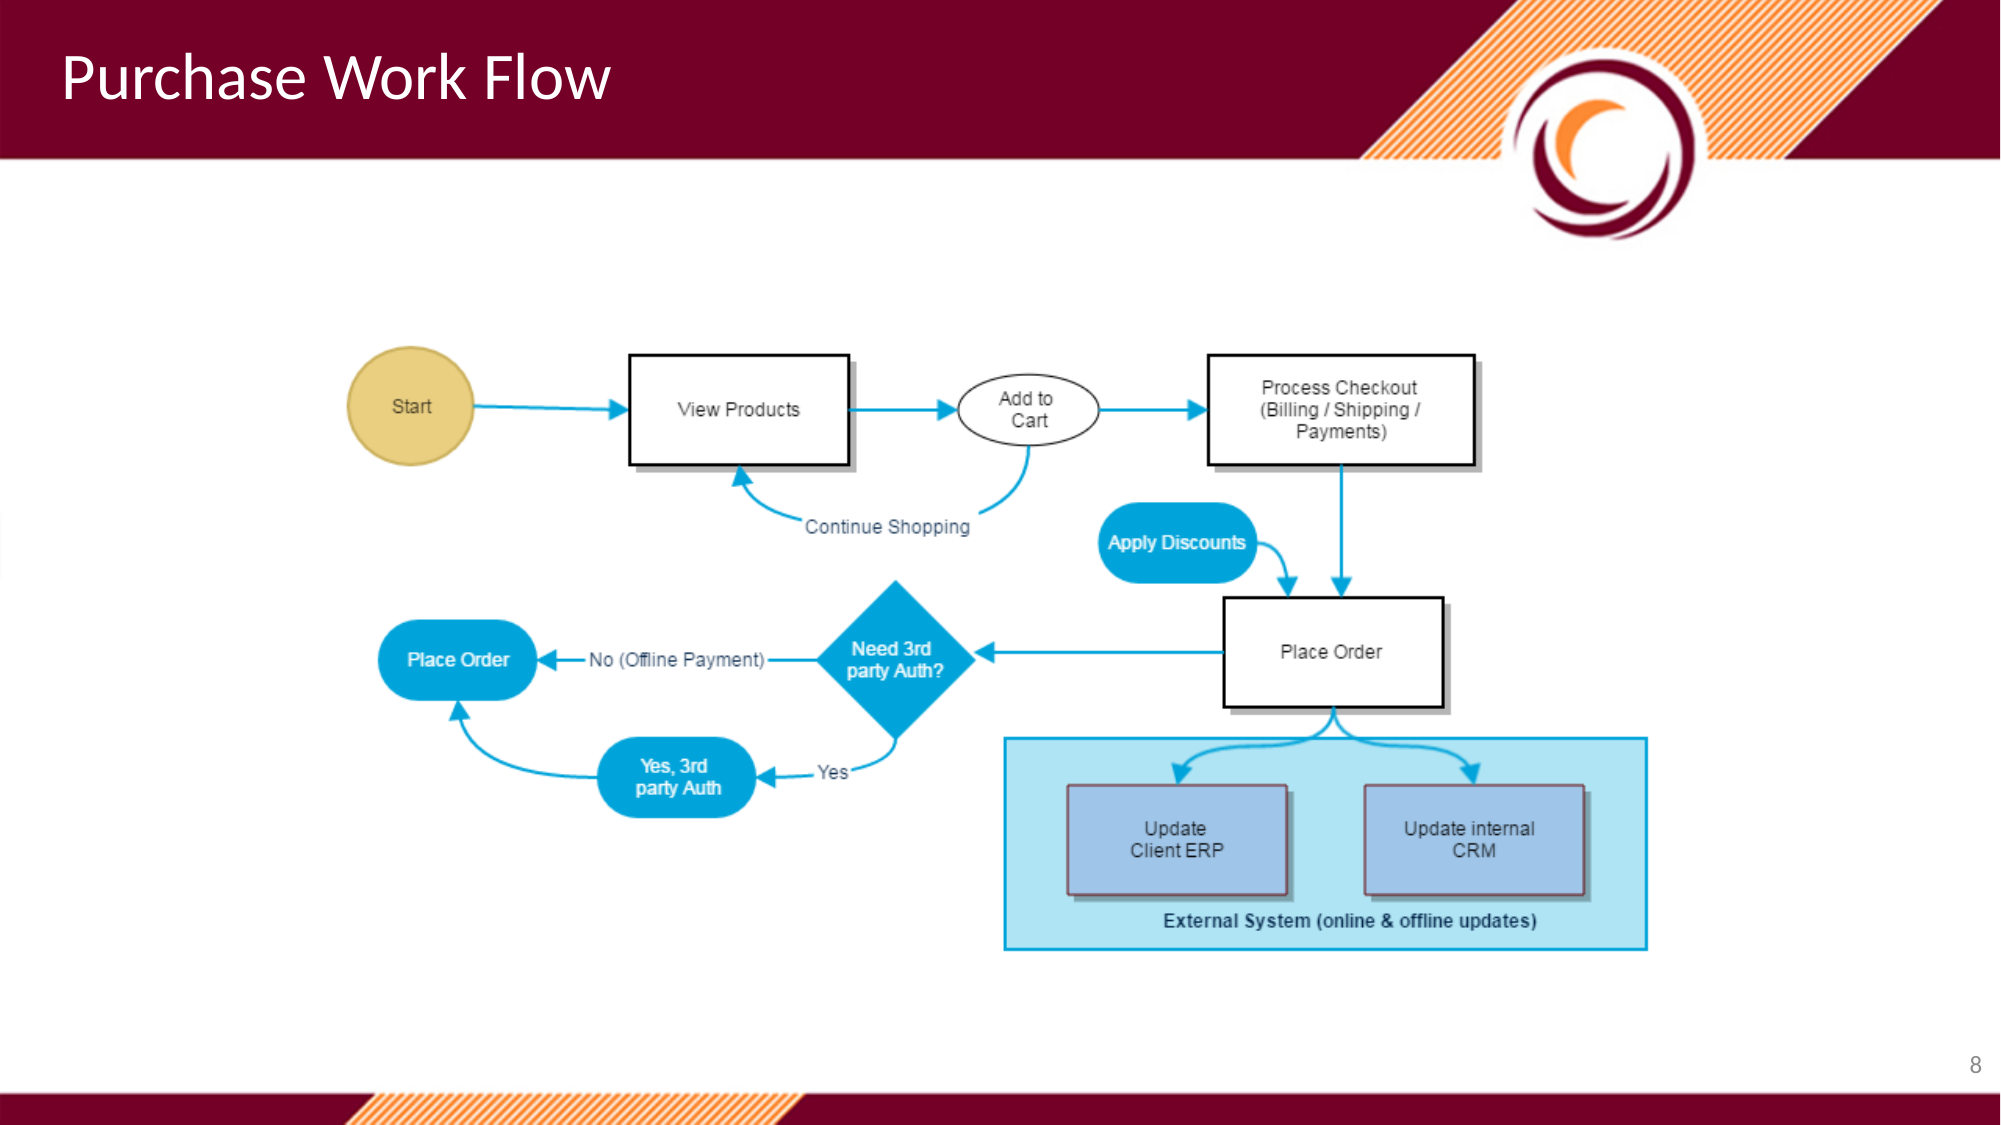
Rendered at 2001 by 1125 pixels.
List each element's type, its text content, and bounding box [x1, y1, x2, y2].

picture [0, 0, 2001, 1125]
slide_number 8 [1547, 1033, 1998, 1094]
text_box Purchase Work Flow [46, 34, 789, 117]
